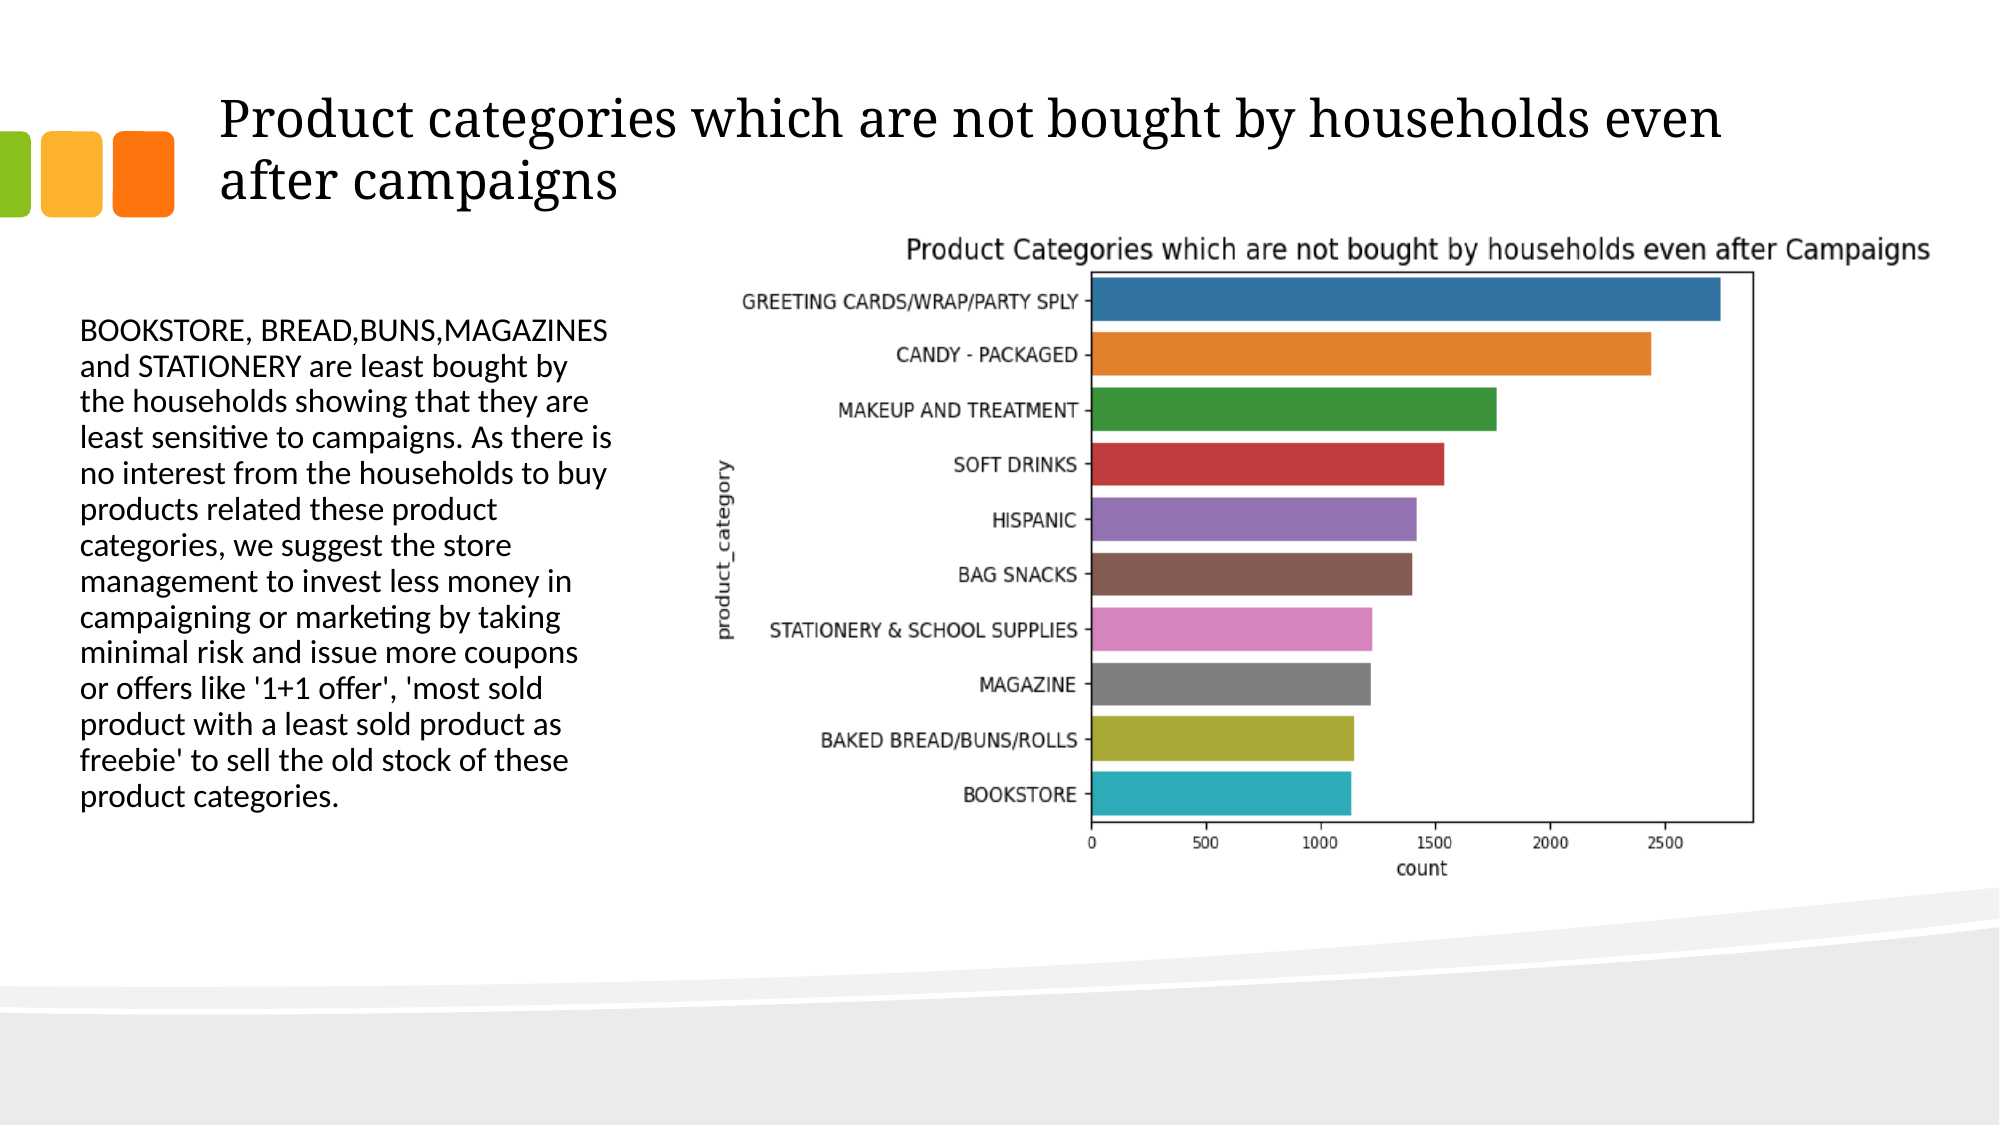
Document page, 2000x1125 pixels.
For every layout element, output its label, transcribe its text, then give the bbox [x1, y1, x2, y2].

title Product categories which are not bought by households even after campaigns [199, 74, 1800, 220]
picture [704, 219, 1940, 893]
list BOOKSTORE, BREAD,BUNS,MAGAZINES and STATIONERY are least bought by the households showing that they are least sensitive to campaigns. As there is no interest from the households to buy products related these product categories, we suggest the store management to invest less money in campaigning or marketing by taking minimal risk and issue more coupons or offers like '1+1 offer', 'most sold product with a least sold product as freebie' to sell the old stock of these product categories. [59, 302, 634, 846]
